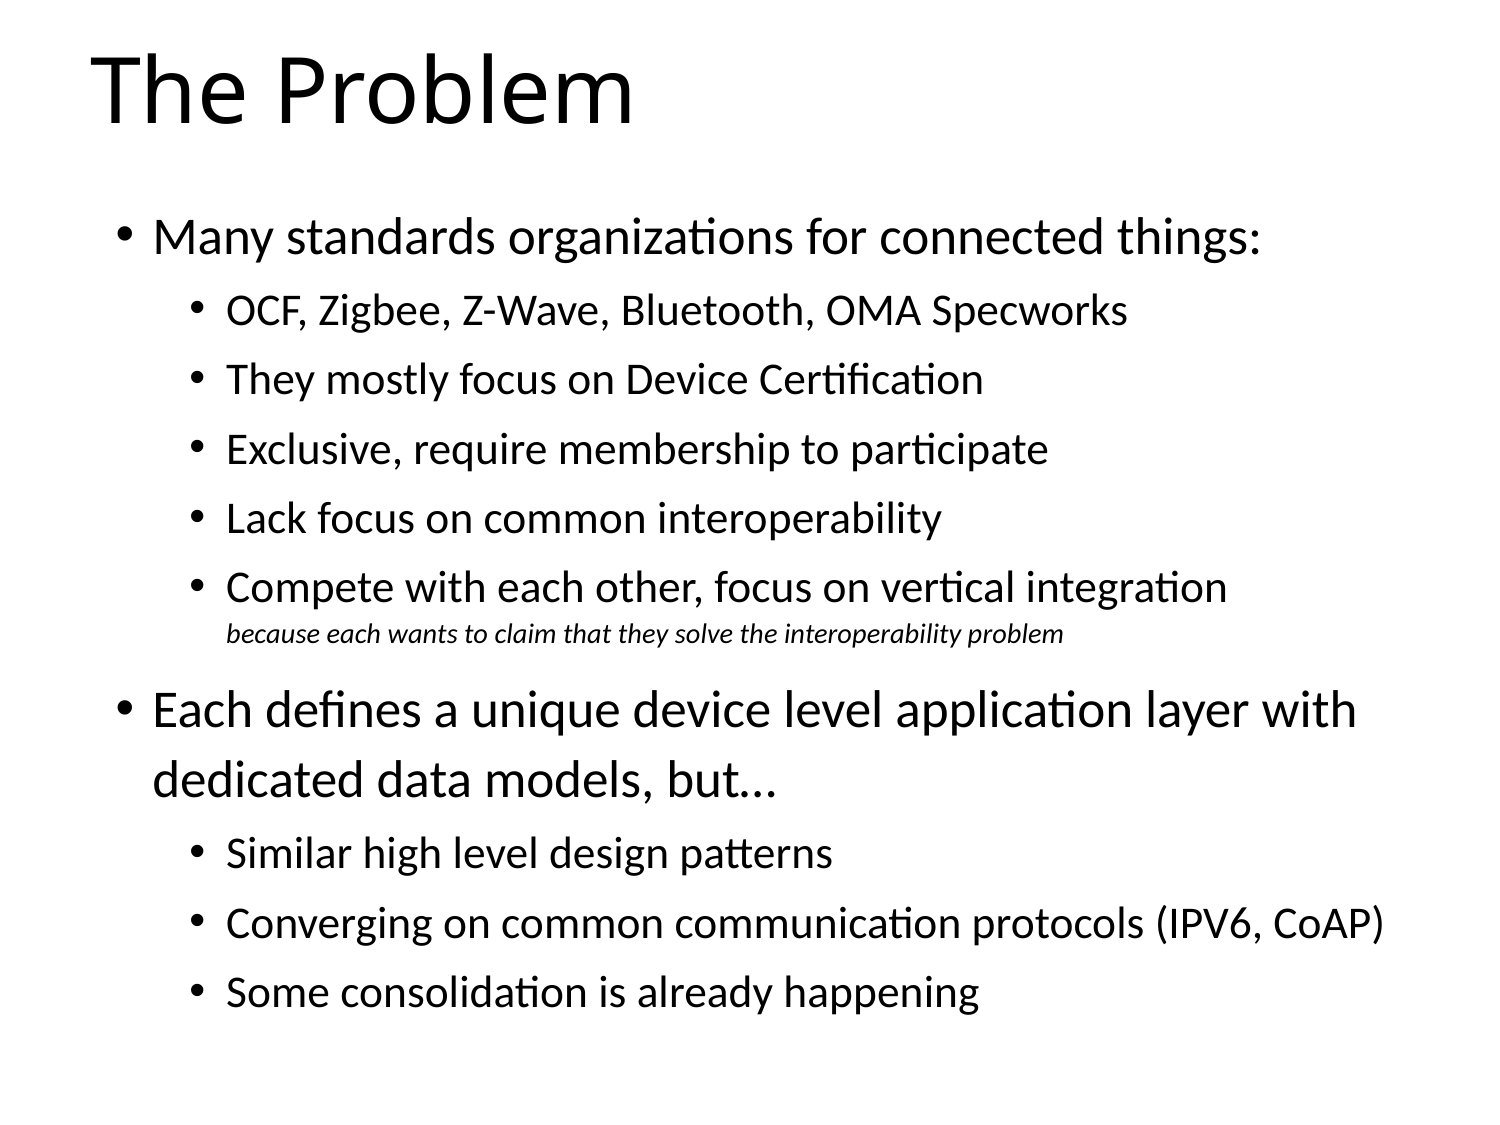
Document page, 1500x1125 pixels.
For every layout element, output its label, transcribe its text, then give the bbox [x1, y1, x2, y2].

list Many standards organizations for connected things: OCF, Zigbee, Z-Wave, Bluetooth, OMA Specworks They mostly focus on Device Certification Exclusive, require membership to participate Lack focus on common interoperability Compete with each other, focus on vertical integration because each wants to claim that they solve the interoperability problem Each defines a unique device level application layer with dedicated data models, but… Similar high level design patterns Converging on common communication protocols (IPV6, CoAP) Some consolidation is already happening [100, 187, 1425, 1029]
title The Problem [75, 0, 1425, 188]
